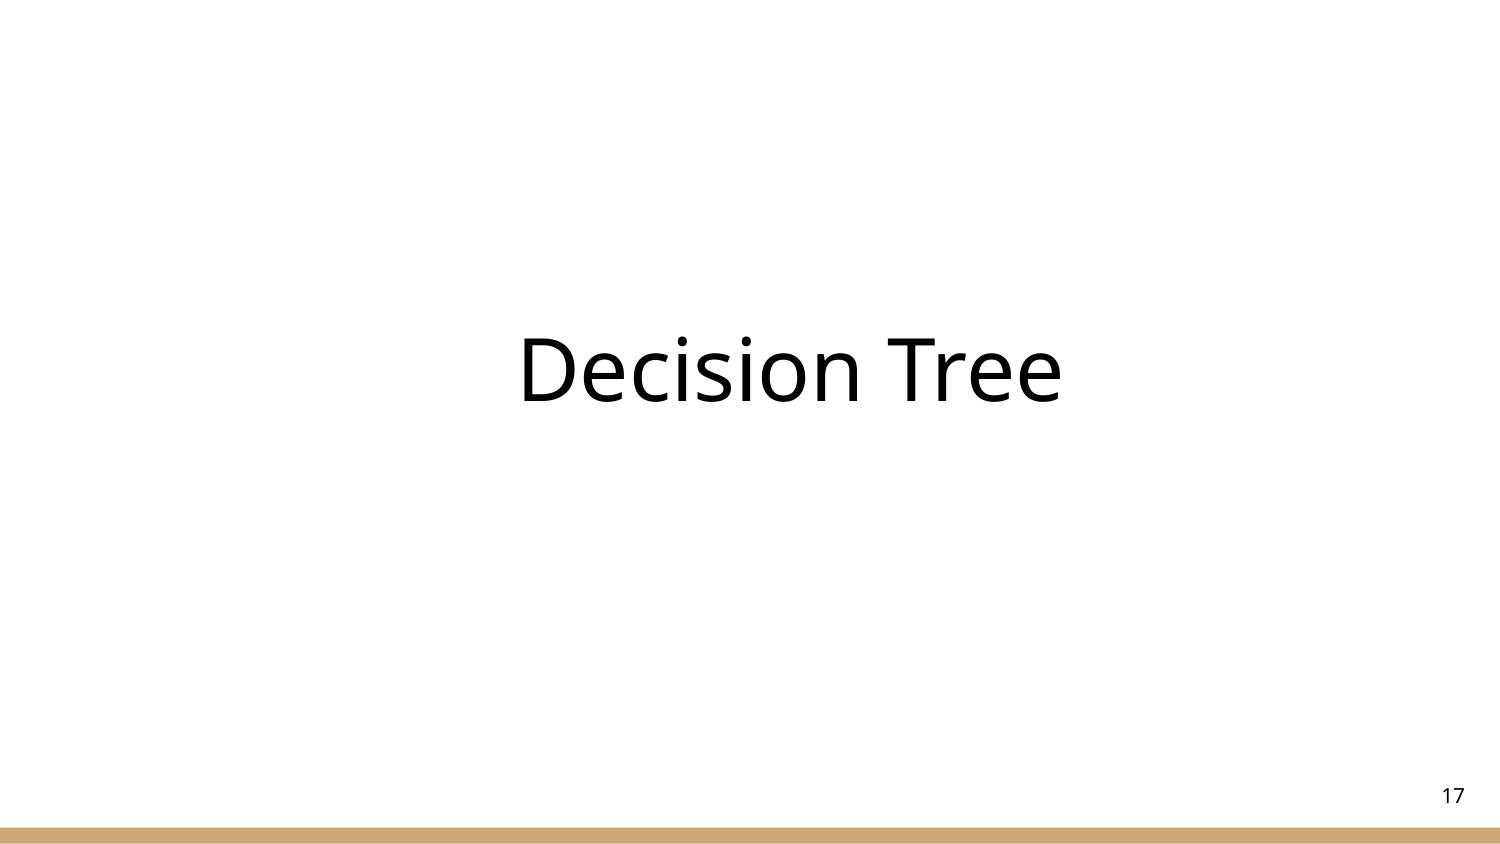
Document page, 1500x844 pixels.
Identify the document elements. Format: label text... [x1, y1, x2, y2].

slide_number ‹#› [1389, 764, 1480, 830]
title Decision Tree [51, 297, 1449, 435]
